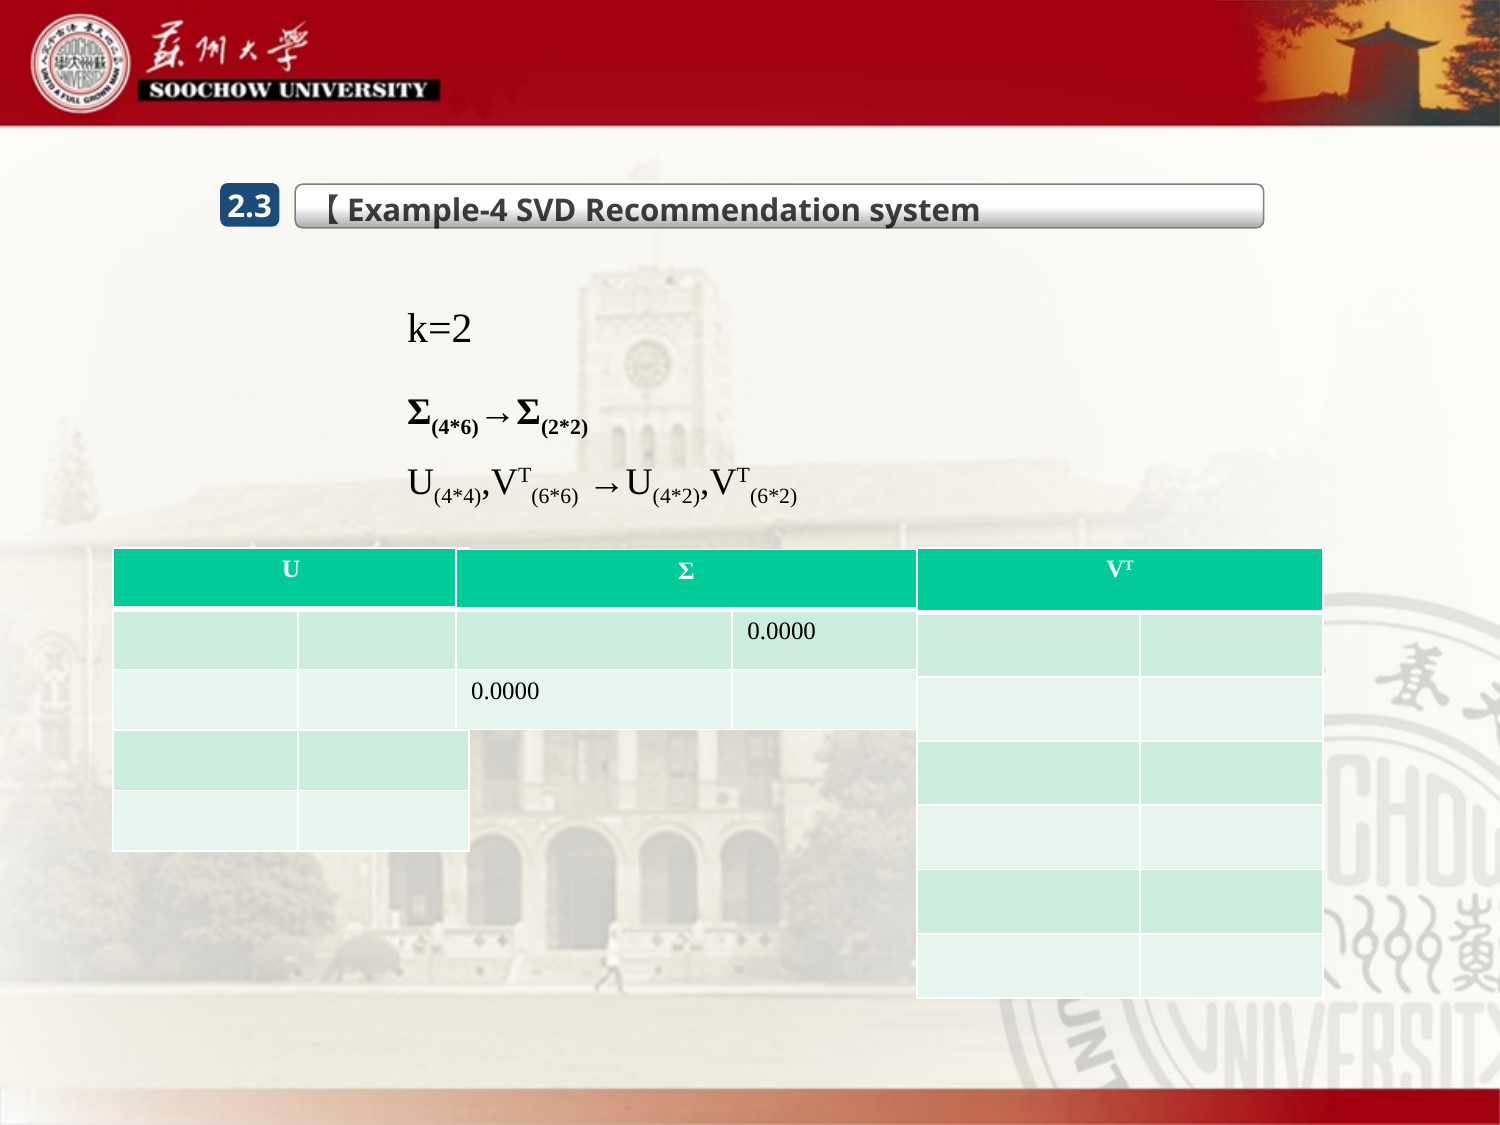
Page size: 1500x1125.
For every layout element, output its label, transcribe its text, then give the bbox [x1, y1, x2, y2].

text_box 【Example-4 SVD Recommendation system [279, 183, 1291, 311]
text_box Σ(4*6)→Σ(2*2) [392, 379, 756, 446]
text_box 2.3 [220, 183, 280, 227]
picture [0, 0, 1500, 1125]
text_box k=2 [392, 293, 518, 359]
text_box U(4*4),VT(6*6) →U(4*2),VT(6*2) [392, 449, 981, 516]
